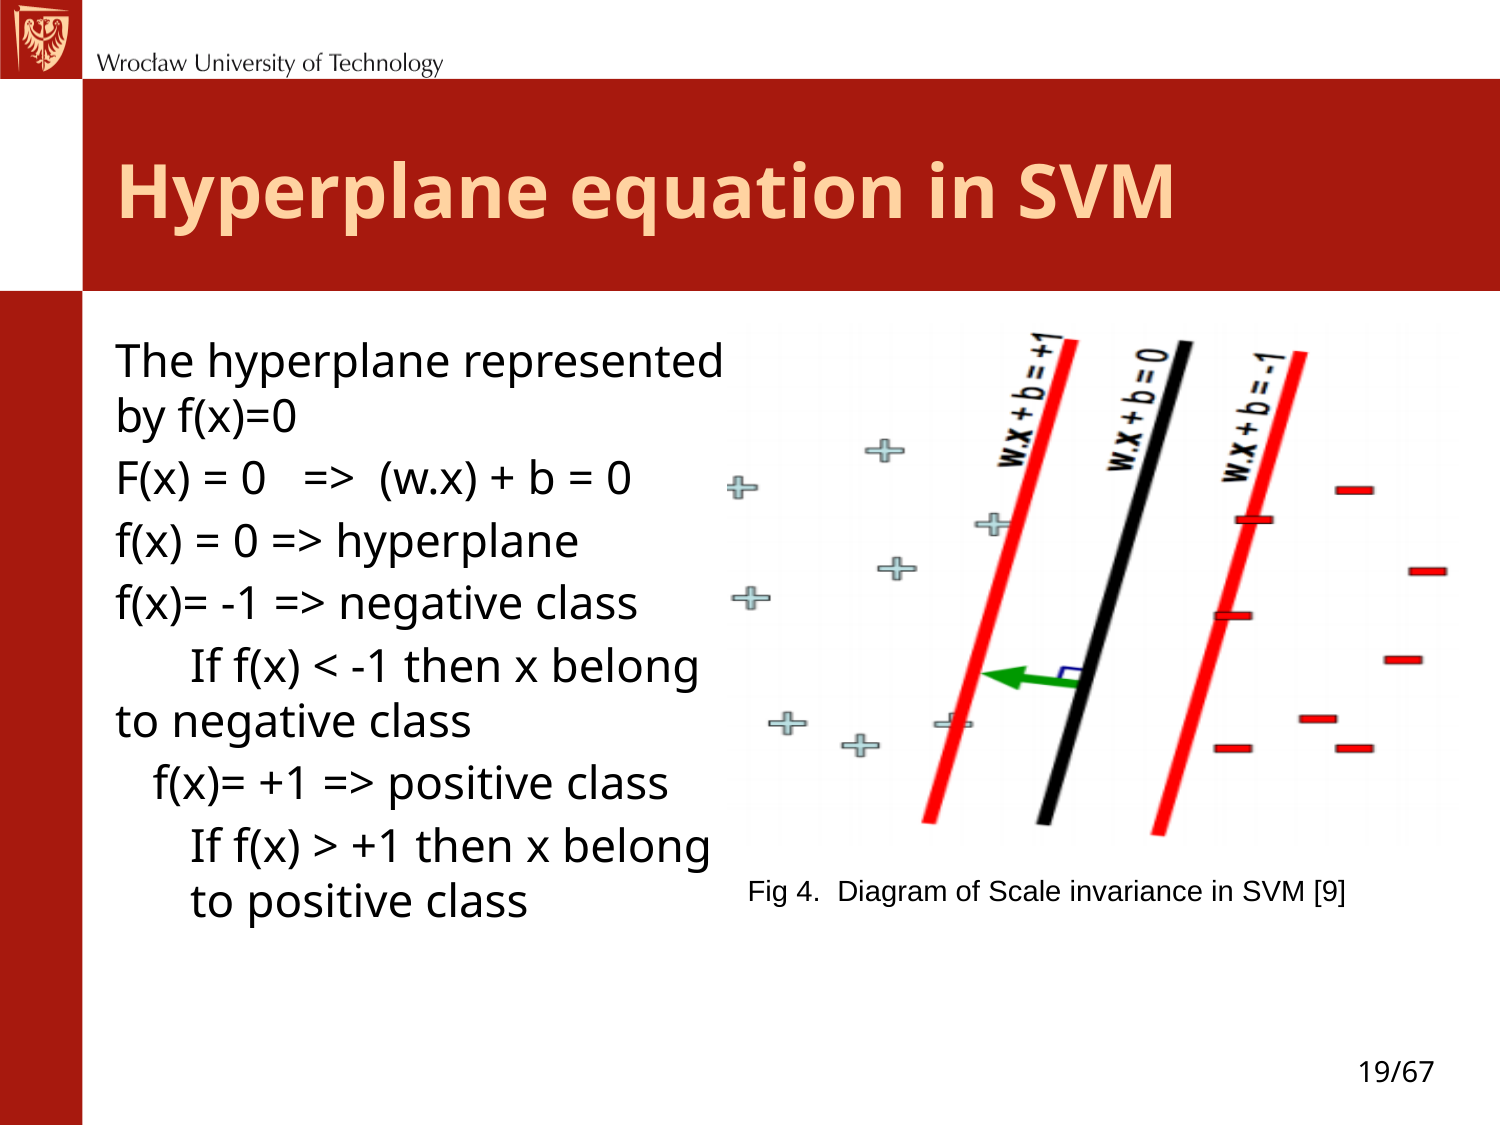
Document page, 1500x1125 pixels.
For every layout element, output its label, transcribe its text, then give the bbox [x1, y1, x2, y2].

text_box 19/67 [1342, 1037, 1470, 1108]
picture [0, 0, 443, 79]
text_box Fig 4. Diagram of Scale invariance in SVM [9] [732, 857, 1456, 960]
picture [727, 323, 1461, 847]
title Hyperplane equation in SVM [100, 103, 1483, 274]
list The hyperplane represented by f(x)=0 F(x) = 0 => (w.x) + b = 0 f(x) = 0 => hyperplane f(x)= -1 => negative class If f(x) < -1 then x belong to negative class f(x)= +1 => positive class If f(x) > +1 then x belong to positive class [100, 323, 751, 1106]
